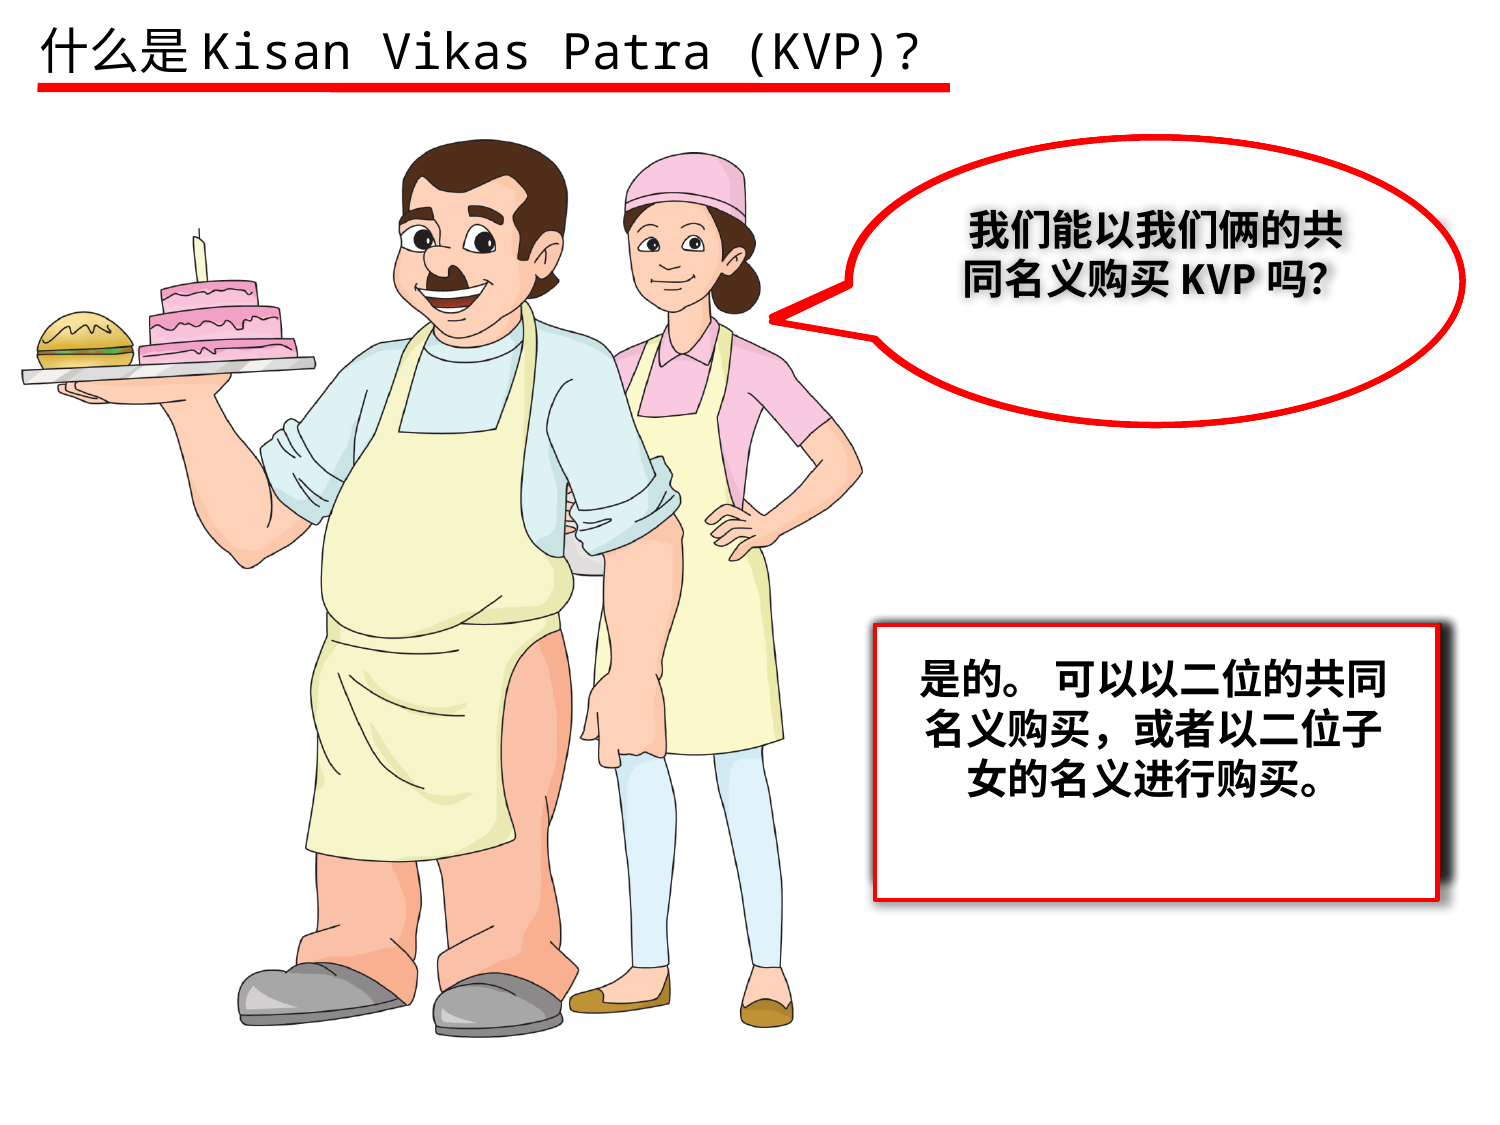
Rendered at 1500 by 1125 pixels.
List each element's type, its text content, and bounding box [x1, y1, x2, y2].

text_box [874, 624, 1438, 901]
text_box 什么是Kisan Vikas Patra (KVP)? [24, 12, 1275, 88]
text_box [849, 137, 1463, 426]
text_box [20, 139, 863, 1038]
